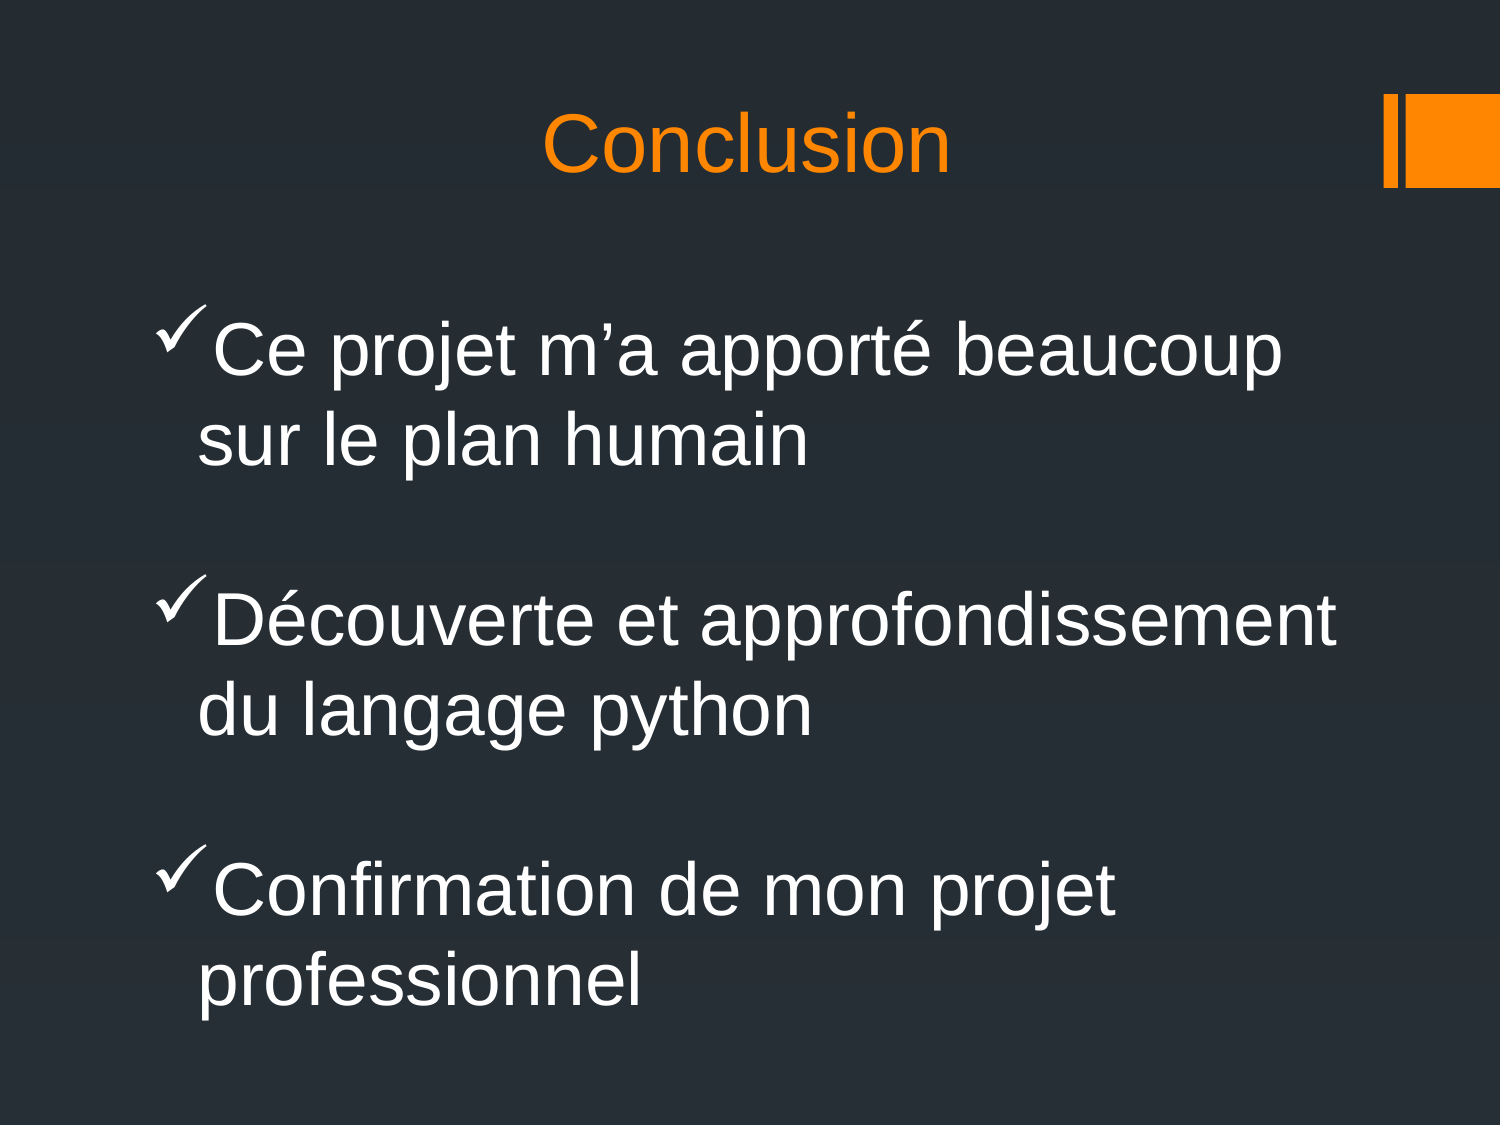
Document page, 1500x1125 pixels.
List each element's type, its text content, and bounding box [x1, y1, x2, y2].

text_box Ce projet m’a apporté beaucoup sur le plan humain Découverte et approfondissement du langage python Confirmation de mon projet professionnel [135, 292, 1400, 1028]
title Conclusion [147, 7, 1348, 197]
